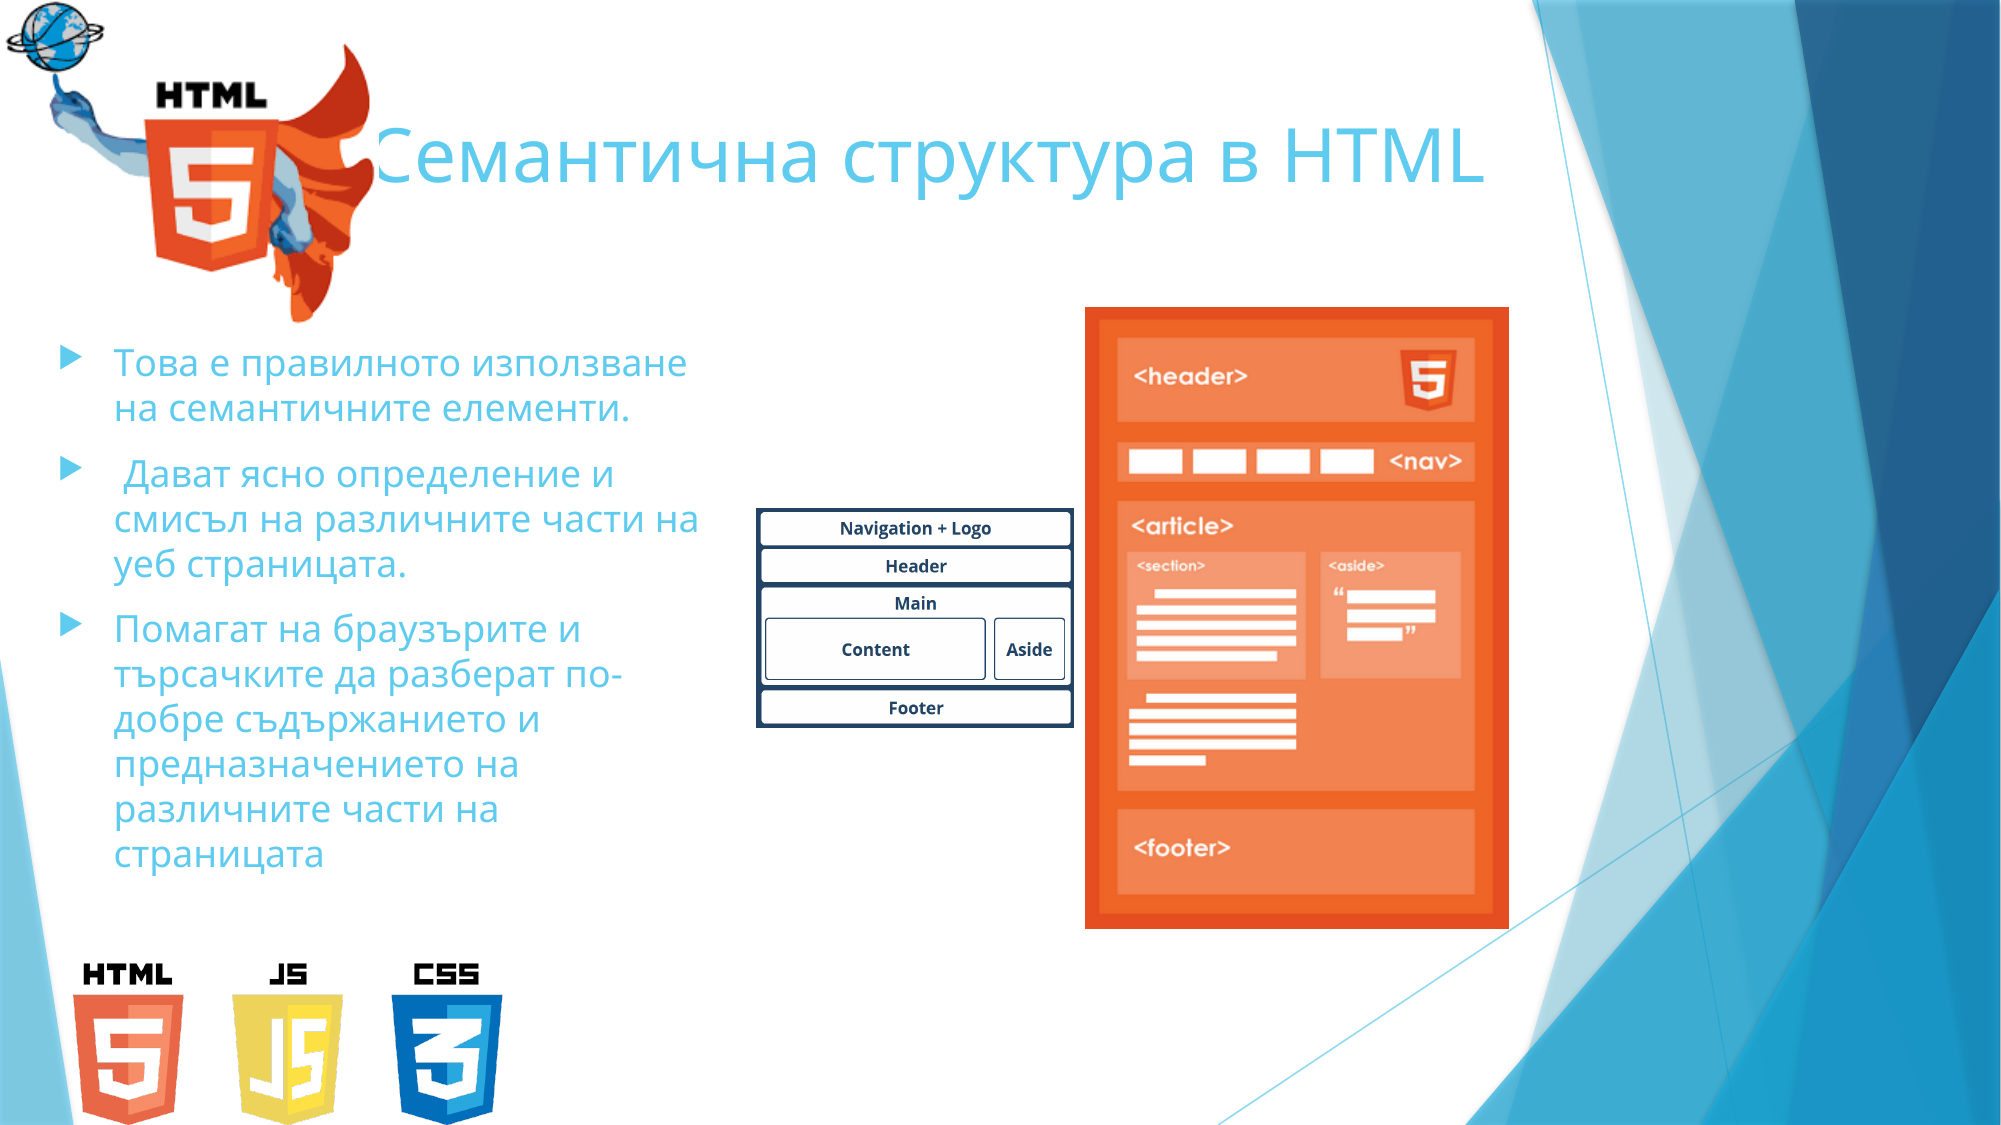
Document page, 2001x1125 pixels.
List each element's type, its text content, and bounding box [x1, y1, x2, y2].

picture [1084, 306, 1510, 930]
list Tова е правилното използване на семантичните елементи. Дават ясно определение и смисъл на различните части на уеб страницата. Помагат на браузърите и търсачките да разберат по-добре съдържанието и предназначението на различните части на страницата [42, 331, 732, 923]
picture [0, 0, 379, 326]
title Семантична структура в HTML [382, 99, 1522, 317]
picture [755, 507, 1074, 729]
picture [49, 914, 526, 1125]
